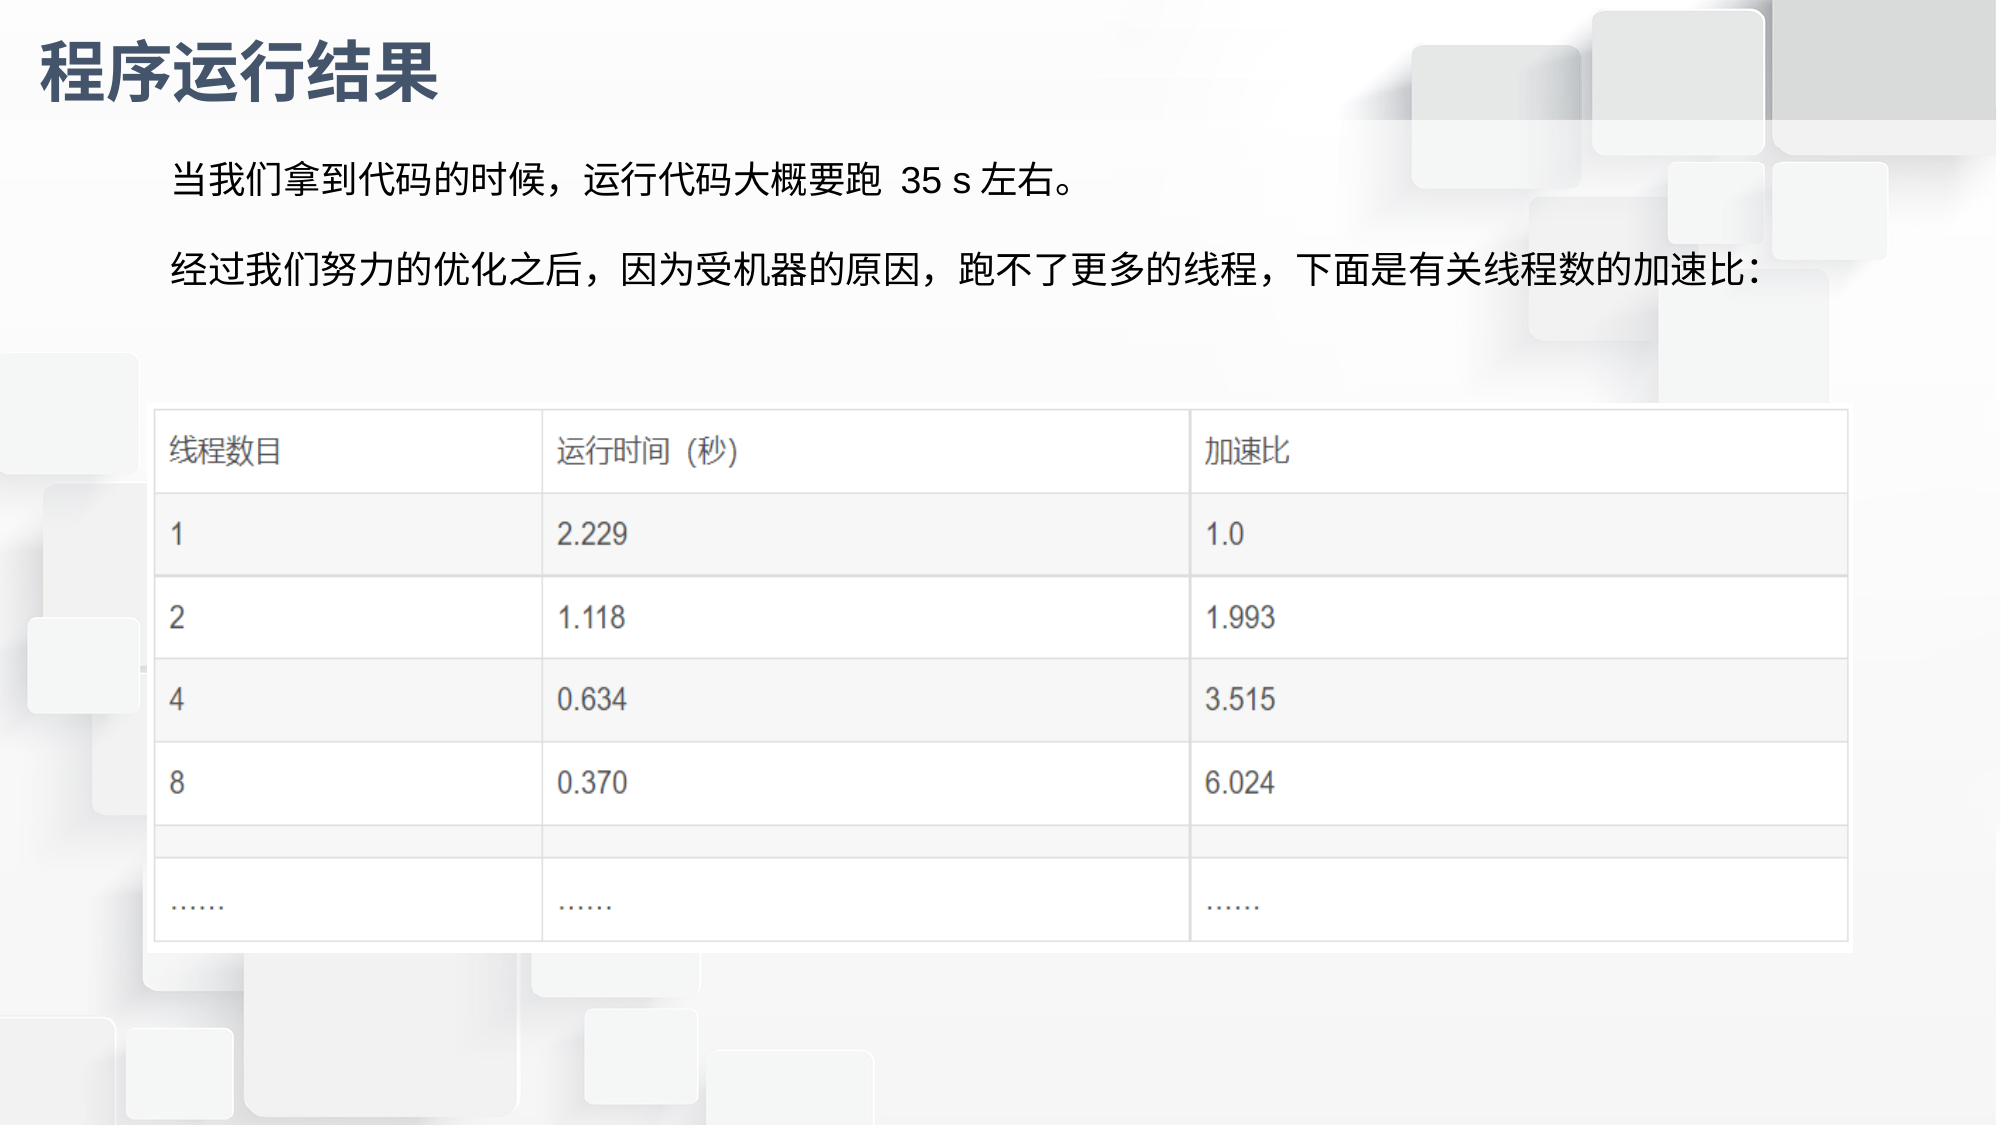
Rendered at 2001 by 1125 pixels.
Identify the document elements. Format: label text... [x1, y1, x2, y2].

picture [0, 0, 2001, 1125]
text_box 当我们拿到代码的时候，运行代码大概要跑 35 s左右。 经过我们努力的优化之后，因为受机器的原因，跑不了更多的线程，下面是有关线程数的加速比： [155, 149, 1811, 299]
title 程序运行结果 [24, 29, 1750, 120]
picture [147, 403, 1853, 953]
